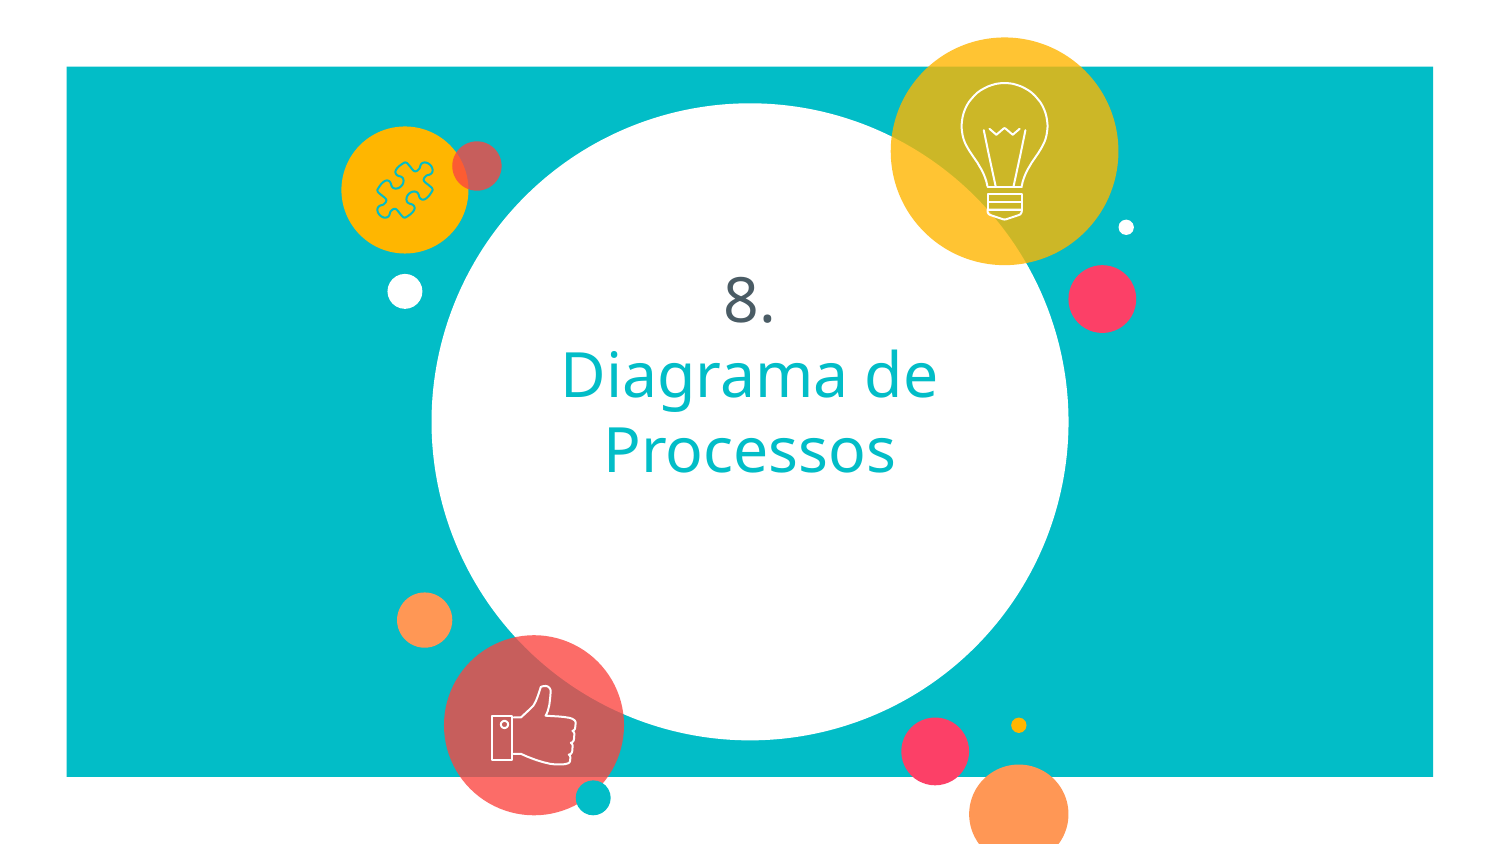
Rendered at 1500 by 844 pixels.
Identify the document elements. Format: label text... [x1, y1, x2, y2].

title 8. Diagrama de Processos [473, 309, 1027, 500]
